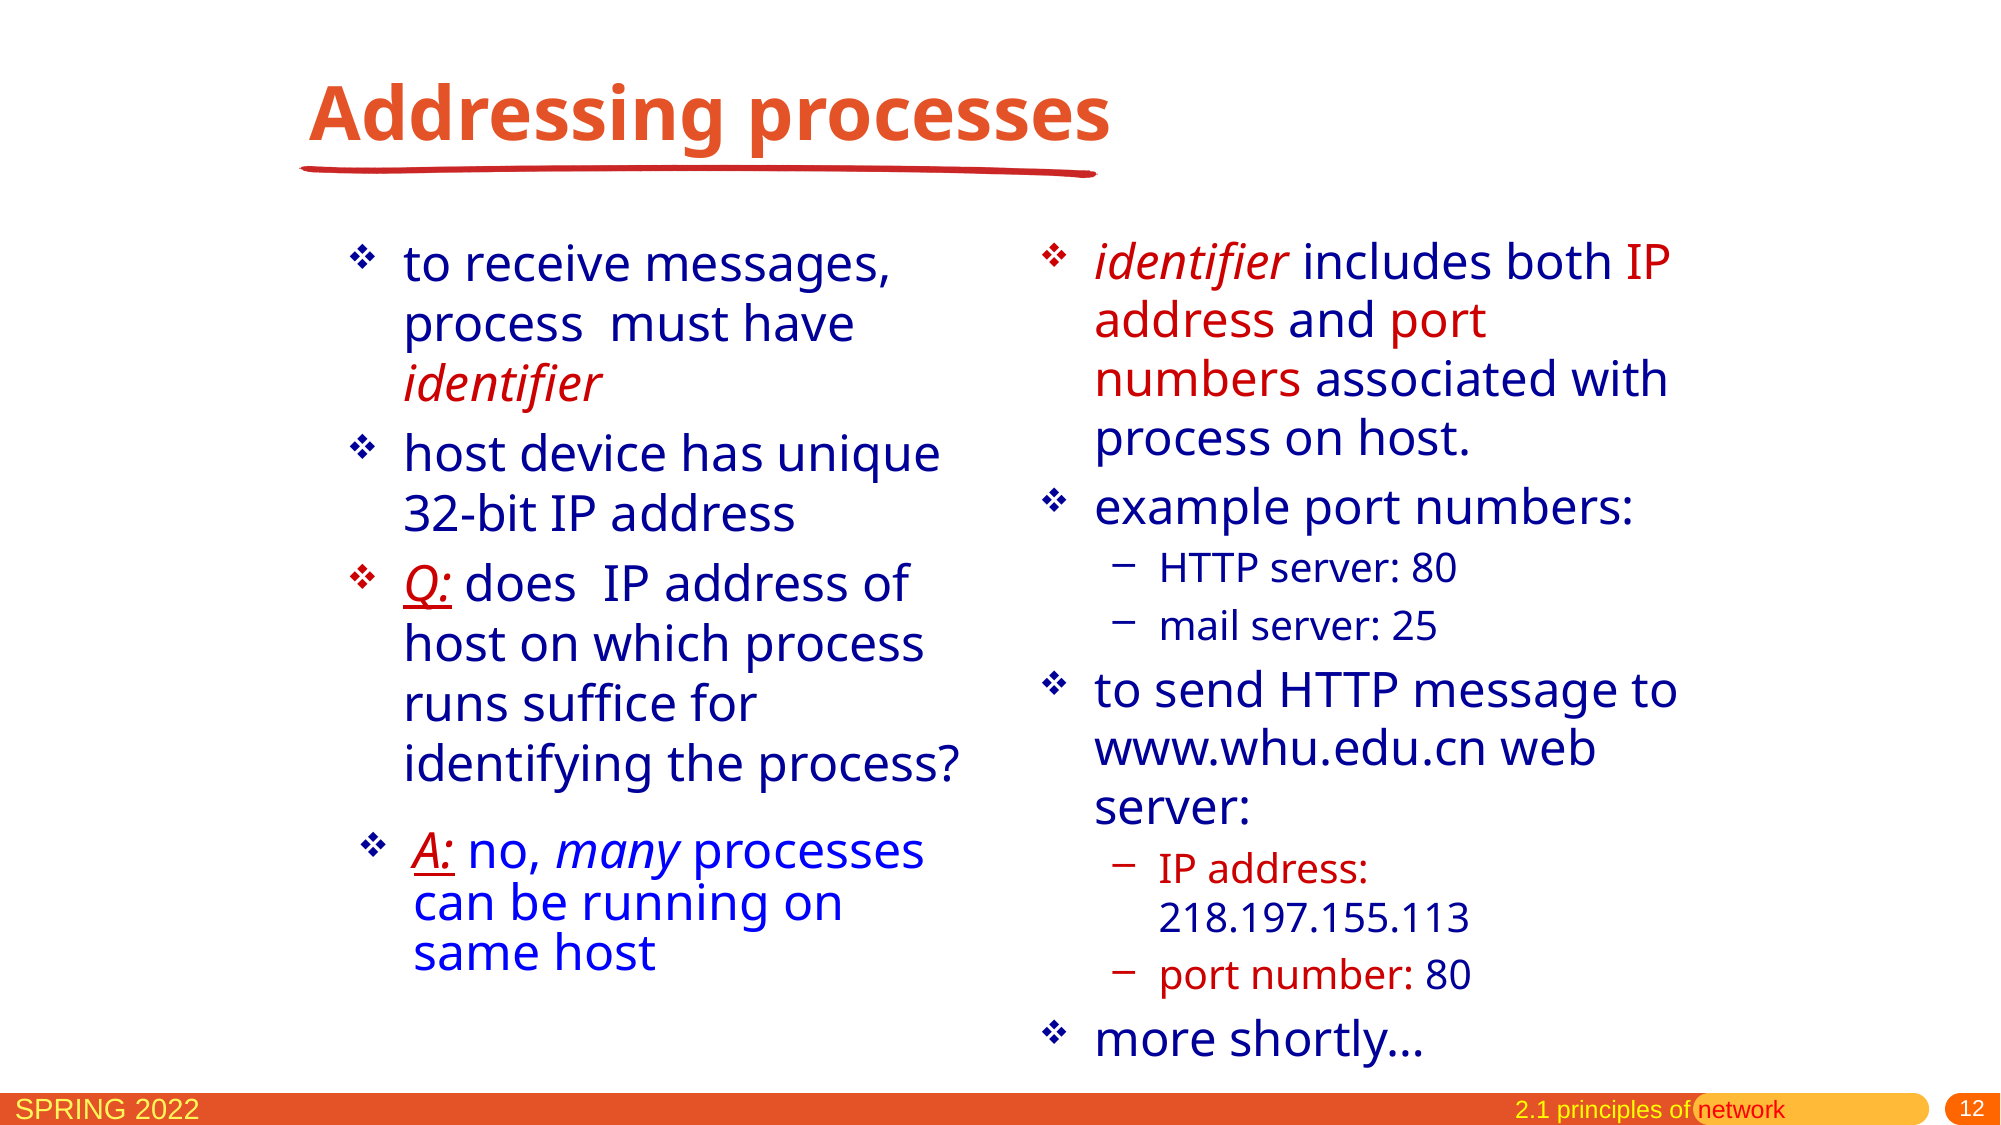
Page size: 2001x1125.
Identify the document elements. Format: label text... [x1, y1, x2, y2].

list to receive messages, process must have identifier host device has unique 32-bit IP address Q: does IP address of host on which process runs suffice for identifying the process? [331, 223, 992, 987]
list identifier includes both IP address and port numbers associated with process on host. example port numbers: HTTP server: 80 mail server: 25 to send HTTP message to www.whu.edu.cn web server: IP address: 218.197.155.113 port number: 80 more shortly… [1024, 222, 1701, 1079]
text_box 2.1 principles of network applications [1500, 1086, 1938, 1125]
text_box A: no, many processes can be running on same host [267, 820, 964, 996]
picture [295, 160, 1107, 183]
title Addressing processes [294, 39, 1570, 182]
